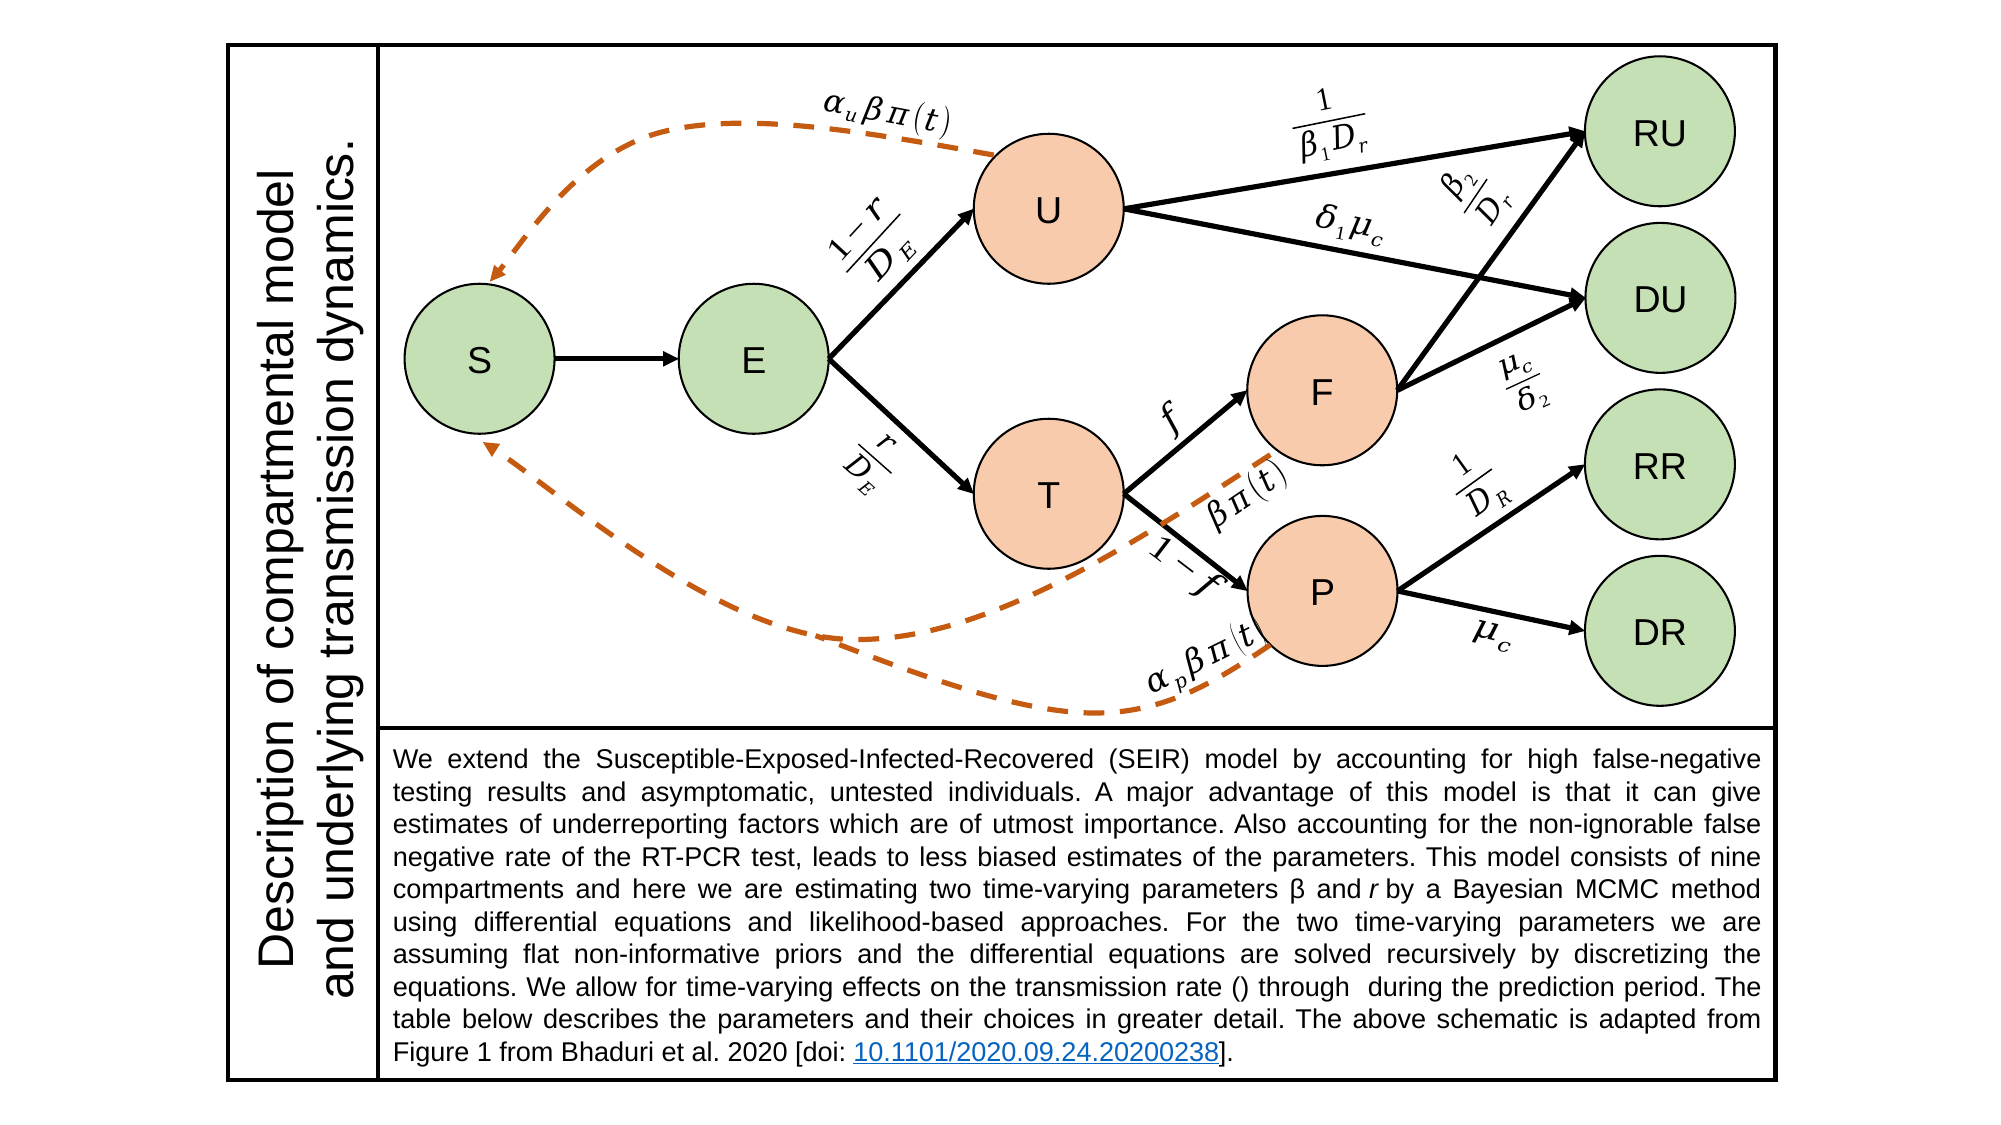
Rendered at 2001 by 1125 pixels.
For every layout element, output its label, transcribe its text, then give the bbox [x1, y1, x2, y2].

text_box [1123, 131, 1397, 208]
text_box [815, 634, 1271, 715]
text_box U [972, 132, 1123, 285]
text_box [482, 442, 1123, 637]
text_box T [986, 417, 1113, 452]
text_box [489, 122, 994, 282]
text_box DU [1586, 221, 1737, 374]
text_box S [403, 282, 556, 435]
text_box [1123, 208, 1397, 298]
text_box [1123, 493, 1248, 591]
text_box DR [1583, 554, 1736, 707]
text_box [1397, 464, 1585, 590]
text_box F [1246, 314, 1399, 467]
text_box RR [1583, 388, 1736, 541]
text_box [828, 208, 974, 358]
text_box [828, 358, 974, 494]
text_box RU [1583, 55, 1736, 208]
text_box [1397, 297, 1586, 391]
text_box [1397, 131, 1585, 297]
text_box P [1246, 514, 1397, 667]
text_box E [677, 282, 828, 435]
text_box [1248, 453, 1271, 470]
text_box [227, 44, 1776, 1081]
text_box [1397, 590, 1585, 631]
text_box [1123, 390, 1248, 493]
